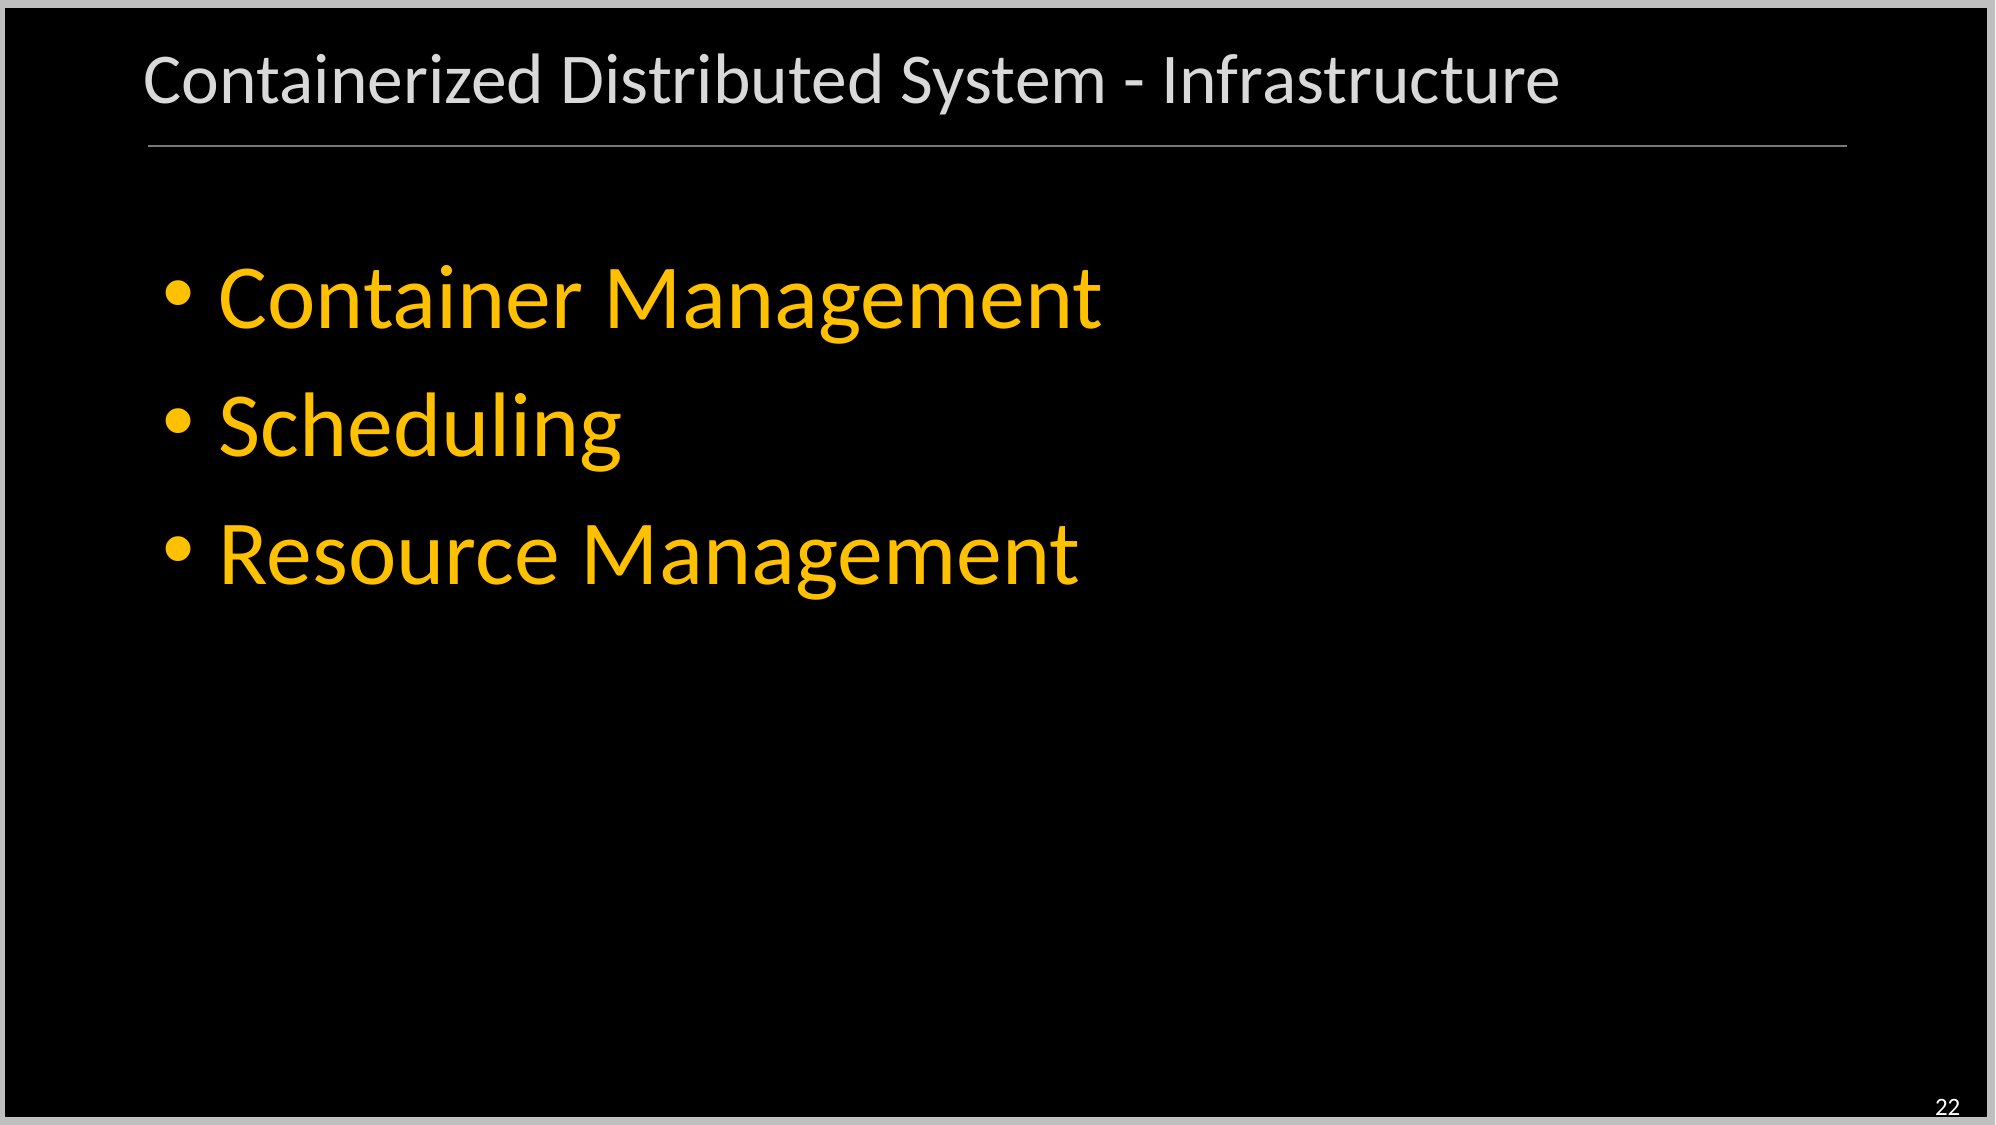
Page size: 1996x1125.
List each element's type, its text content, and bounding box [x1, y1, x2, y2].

text_box Container Management Scheduling Resource Management [147, 229, 1848, 638]
text_box Containerized Distributed System - Infrastructure [128, 0, 1842, 150]
slide_number 22 [1510, 1074, 1976, 1125]
